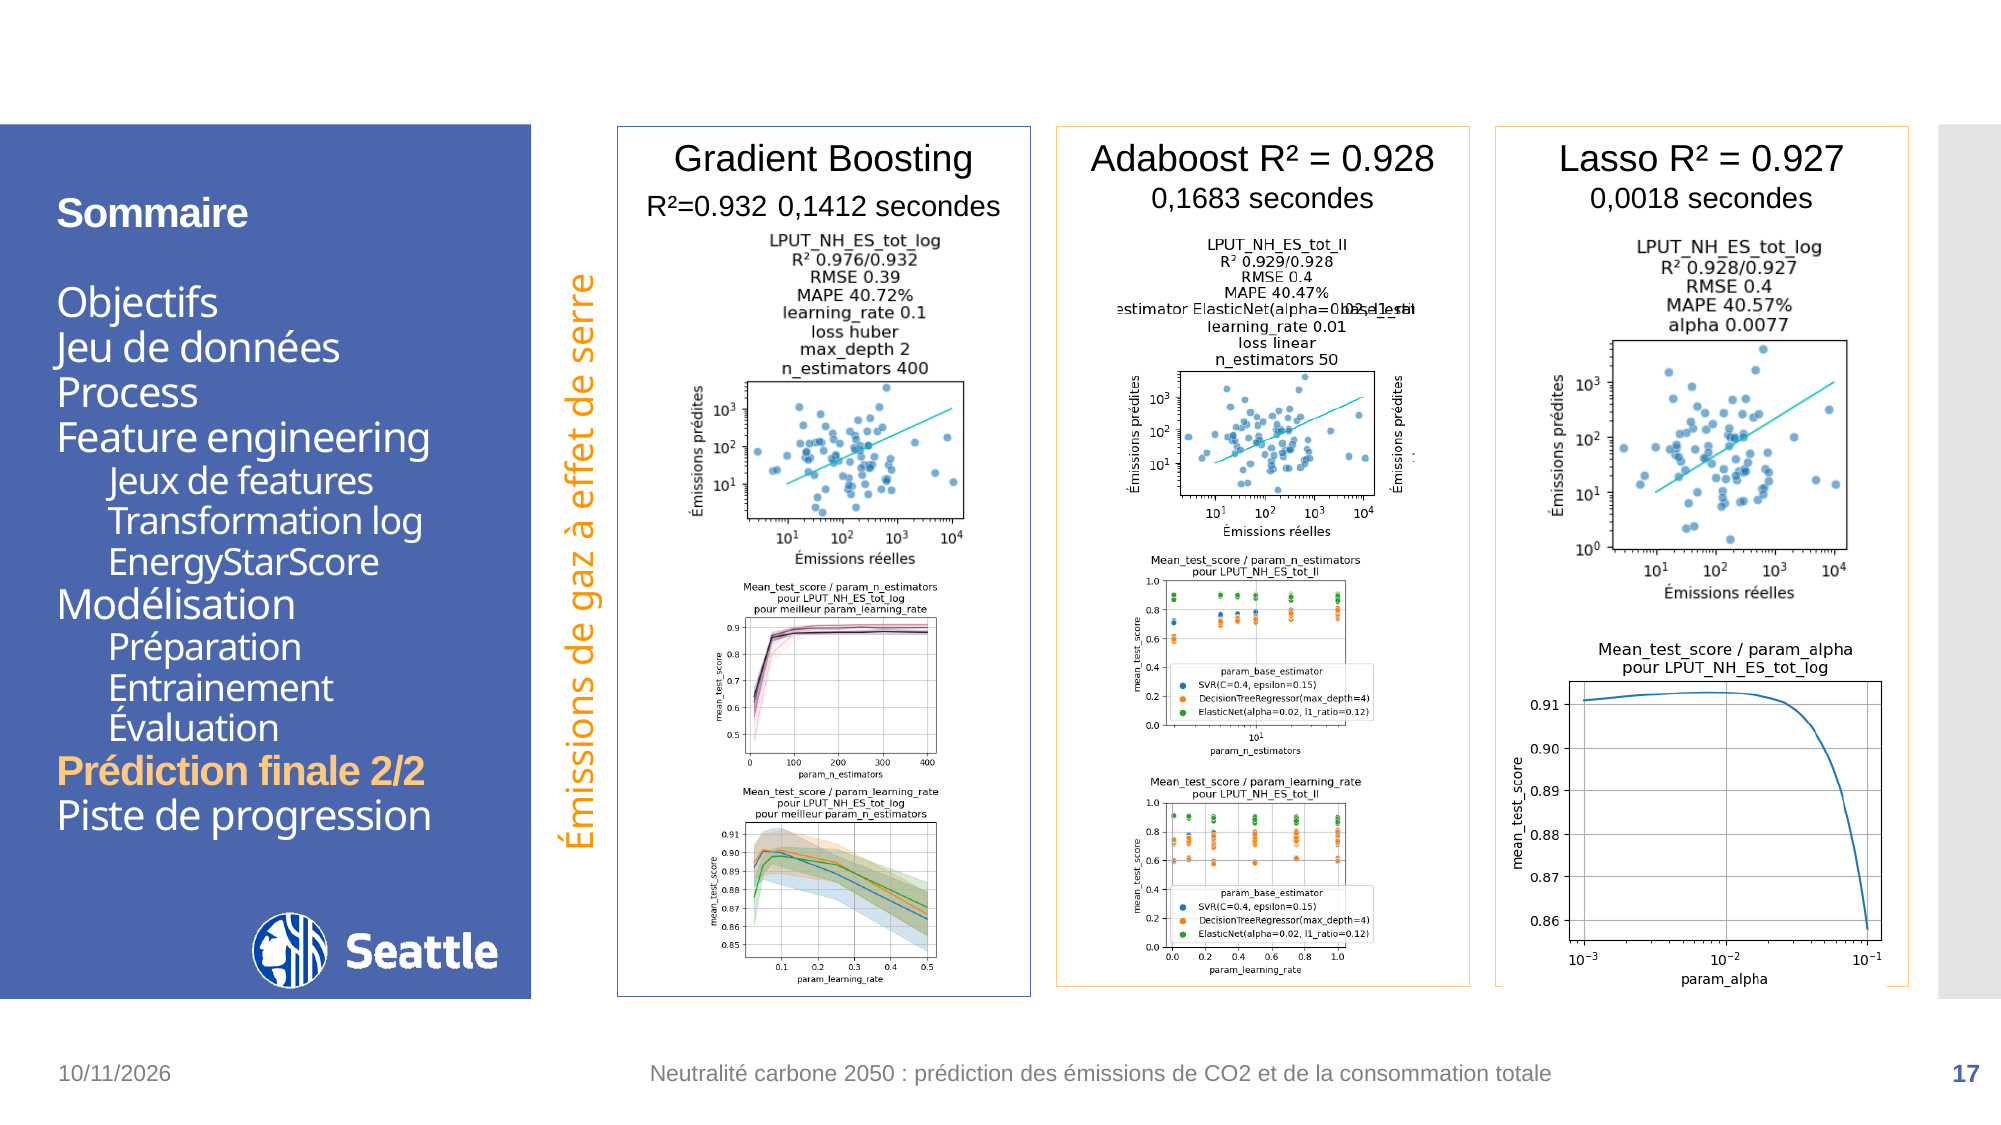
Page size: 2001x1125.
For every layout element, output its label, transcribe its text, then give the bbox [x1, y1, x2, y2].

footer Neutralité carbone 2050 : prédiction des émissions de CO2 et de la consommation totale [634, 1042, 1605, 1103]
picture [1530, 229, 1861, 611]
picture [217, 878, 532, 1023]
text_box Émissions de gaz à effet de serre [548, 129, 624, 996]
picture [705, 576, 944, 989]
text_box Gradient Boosting R²=0.932 0,1412 secondes [617, 126, 1031, 997]
picture [1117, 229, 1415, 981]
picture [670, 223, 976, 575]
picture [1501, 633, 1887, 996]
title Sommaire Objectifs Jeu de données Process Feature engineering Jeux de features Transformation log EnergyStarScore Modélisation Préparation Entrainement Évaluation Prédiction finale 2/2 Piste de progression [41, 184, 494, 940]
text_box Lasso R² = 0.927 0,0018 secondes [1495, 126, 1909, 987]
text_box Adaboost R² = 0.928 0,1683 secondes [1056, 126, 1470, 987]
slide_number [43, 1042, 493, 1103]
slide_number 17 [1744, 1042, 1996, 1103]
